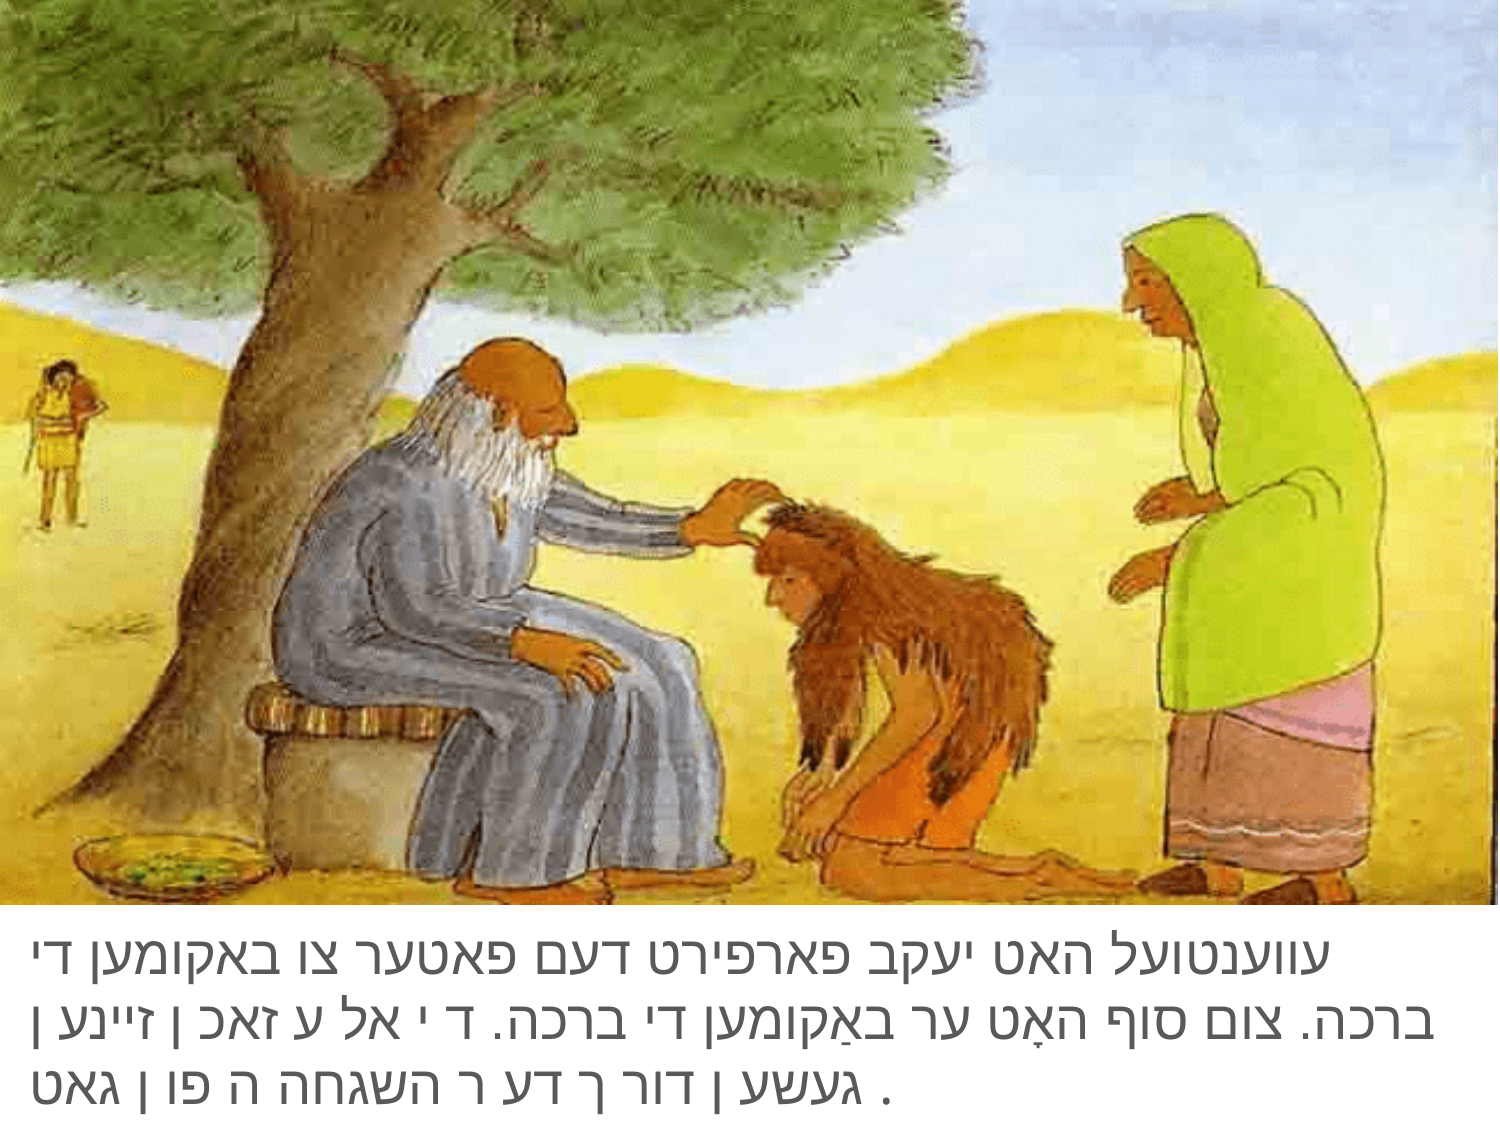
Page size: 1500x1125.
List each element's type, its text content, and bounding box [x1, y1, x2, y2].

text_box עווענטועל האט יעקב פארפירט דעם פאטער צו באקומען די ברכה. צום סוף האָט ער באַקומען די ברכה. ד י אל ע זאכ ן זײנע ן געשע ן דור ך דע ר השגחה ה פו ן גאט . [14, 912, 1500, 1123]
picture [0, 0, 1498, 906]
